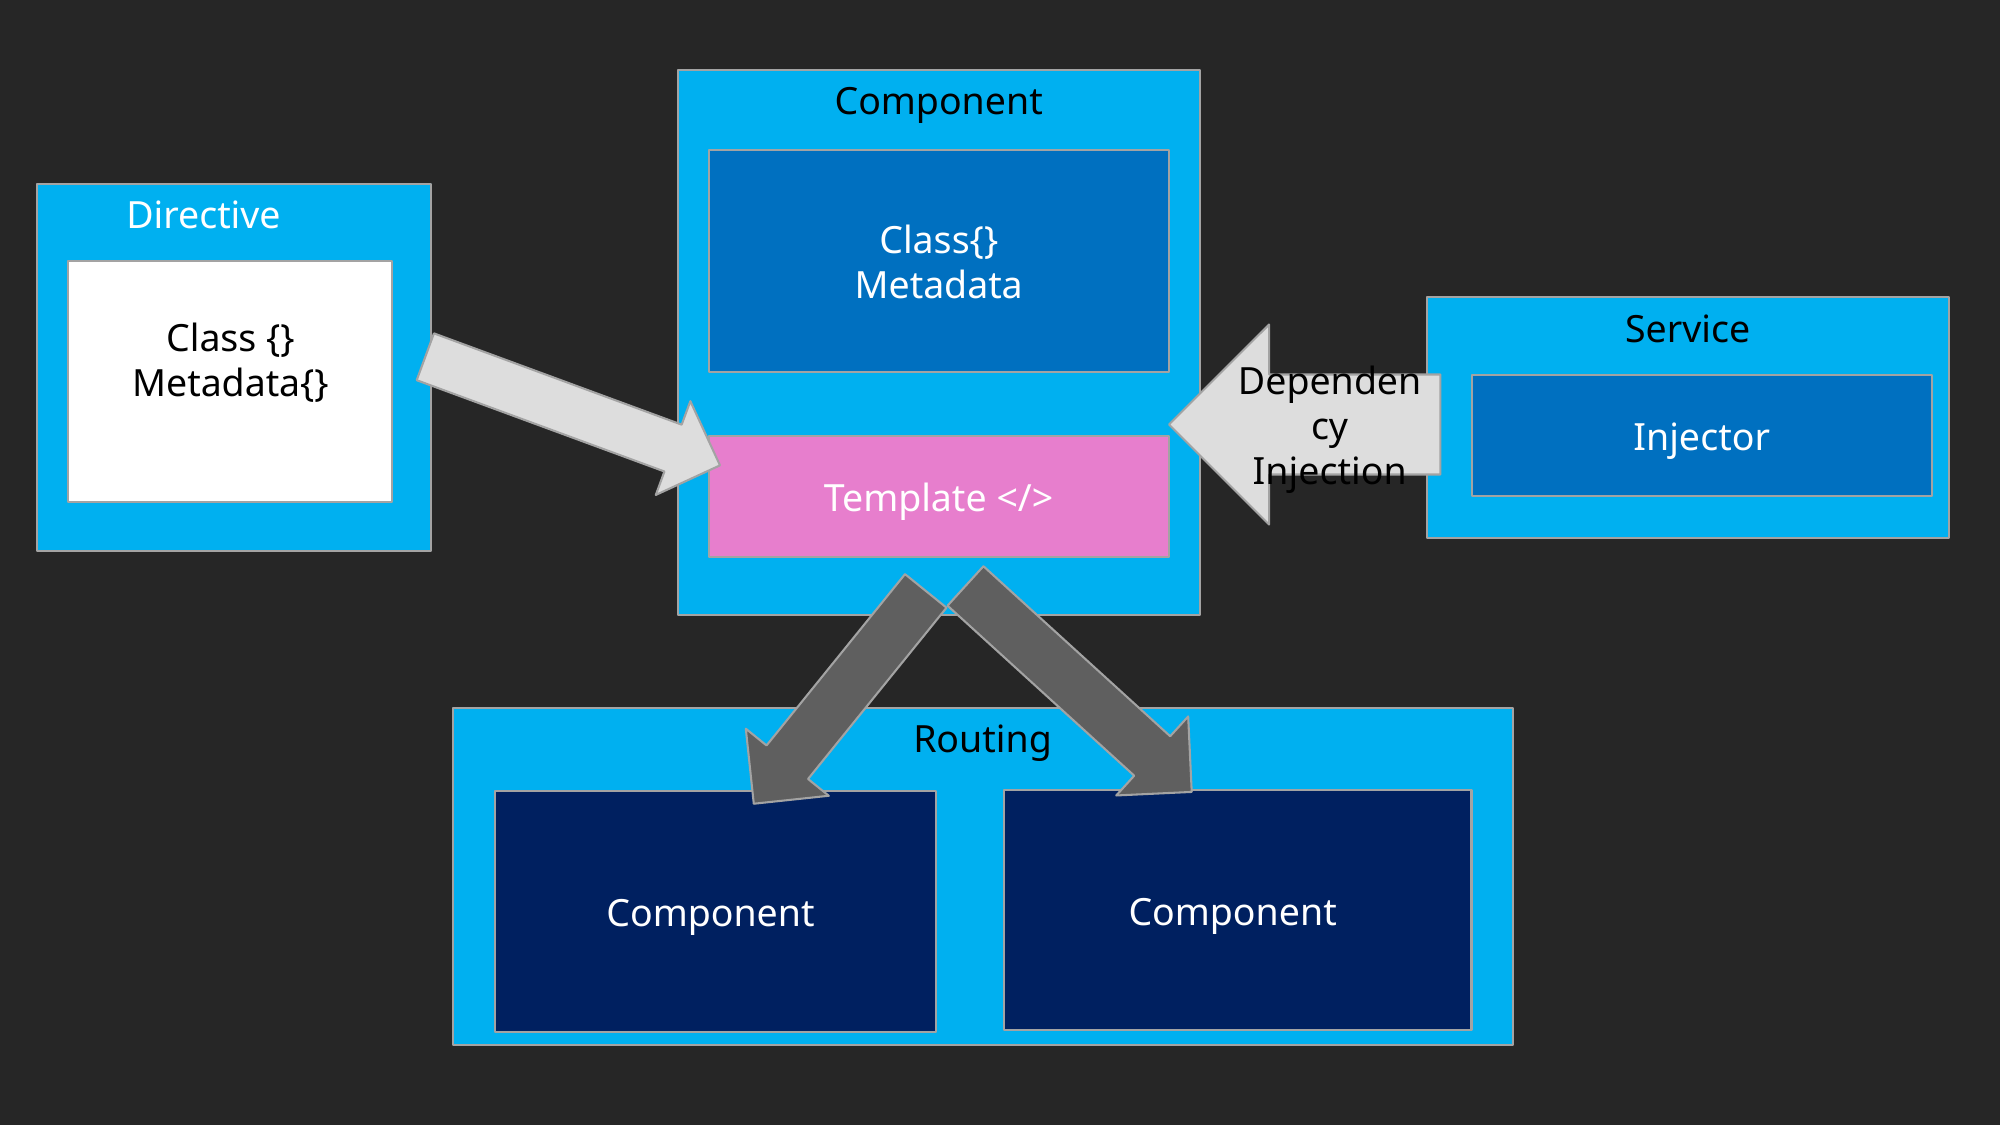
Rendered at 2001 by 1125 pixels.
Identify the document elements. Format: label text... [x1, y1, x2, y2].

text_box [415, 332, 721, 496]
text_box Component [494, 790, 937, 1033]
text_box Component [677, 69, 1201, 616]
text_box Dependency Injection [1168, 323, 1442, 526]
text_box Component [1003, 789, 1473, 1031]
text_box [946, 565, 1193, 797]
text_box [744, 573, 948, 805]
text_box Template </> [708, 435, 1170, 558]
text_box Injector [1471, 374, 1933, 497]
text_box Class{} Metadata [708, 149, 1170, 373]
text_box Directive [36, 183, 432, 552]
text_box Class {} Metadata{} [67, 260, 393, 503]
text_box Routing [452, 707, 1514, 1046]
text_box Service [1426, 296, 1950, 539]
